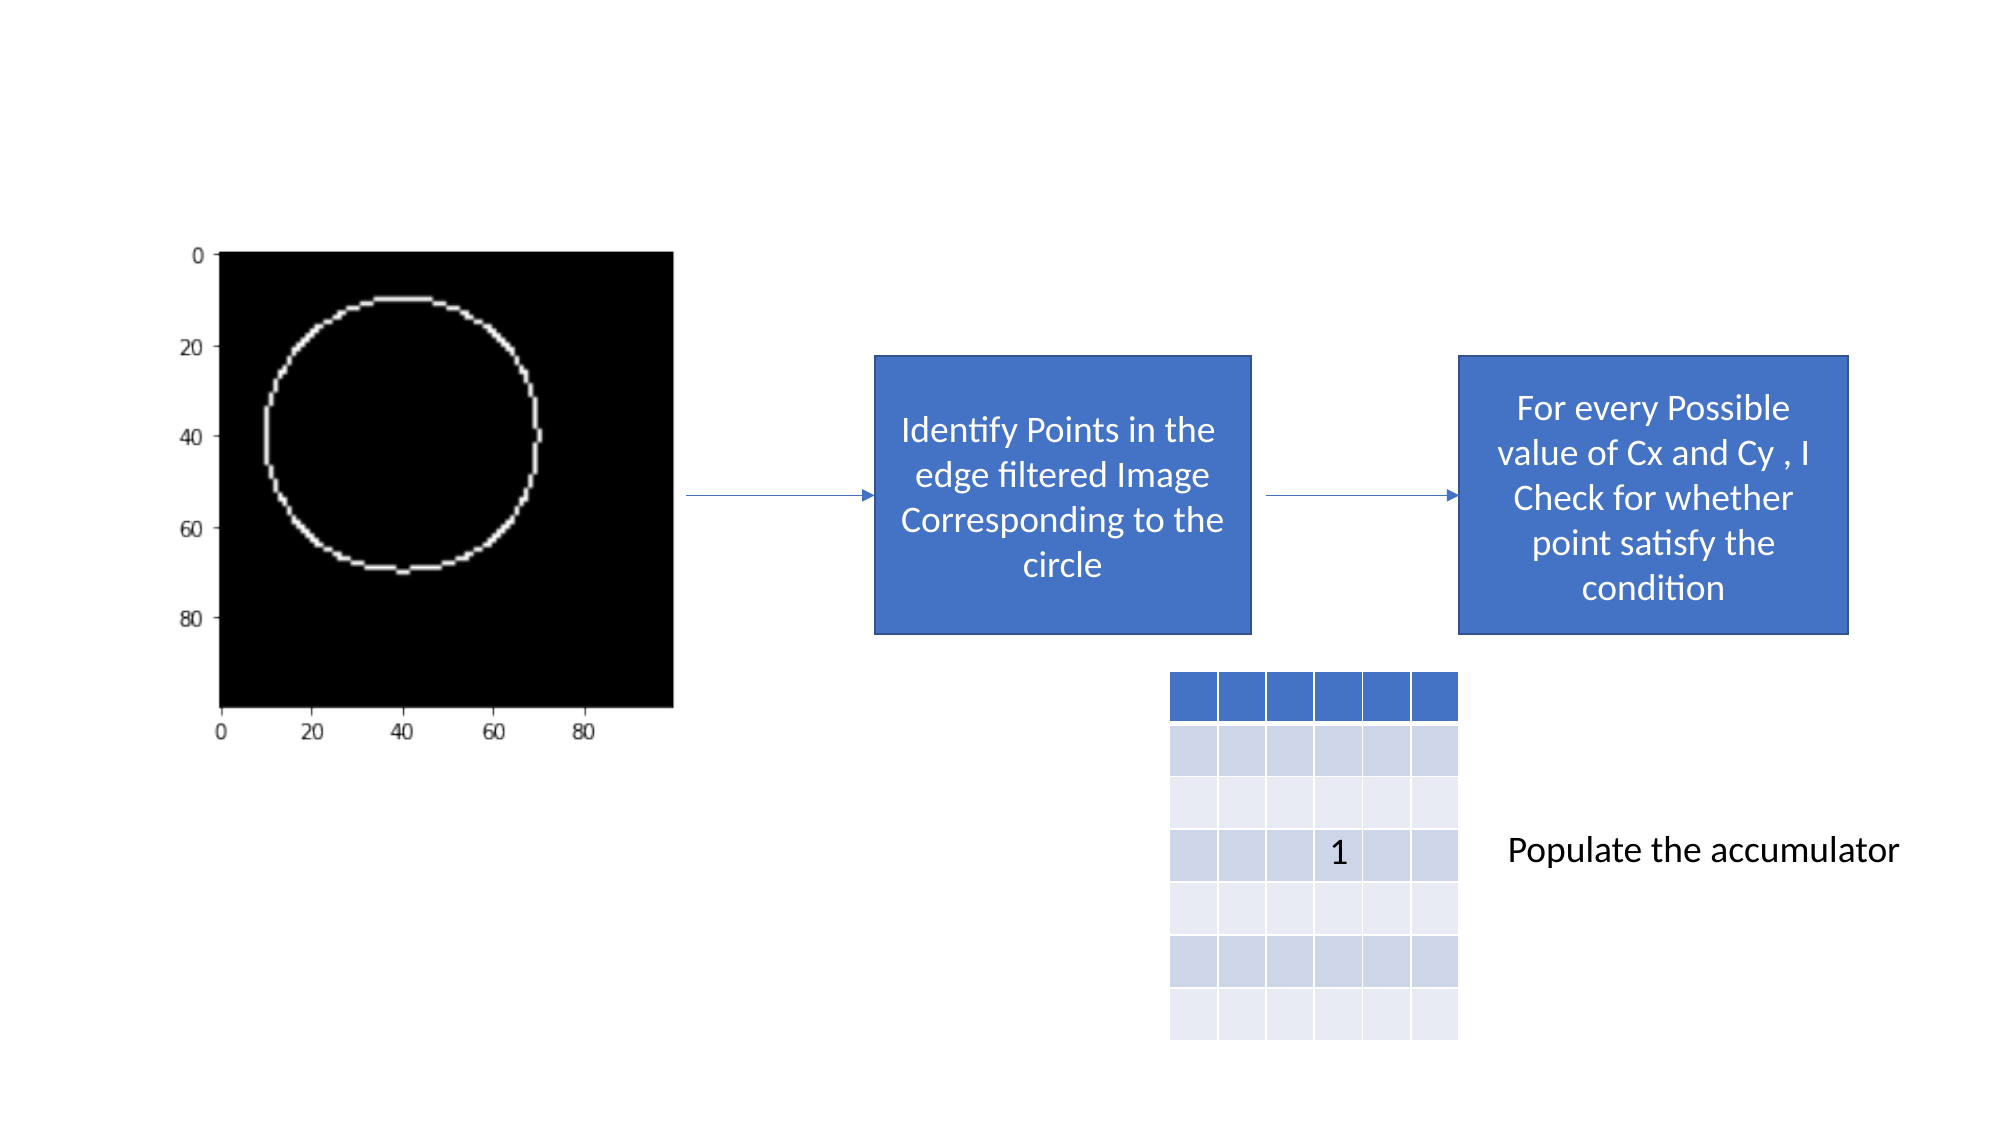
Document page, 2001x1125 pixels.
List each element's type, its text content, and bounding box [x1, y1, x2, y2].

table_cell [1363, 830, 1410, 881]
table_cell [1412, 726, 1458, 776]
table_cell [1363, 883, 1410, 934]
table_cell [1170, 989, 1217, 1040]
table_cell [1267, 989, 1313, 1040]
text_box Populate the accumulator [1493, 817, 1916, 877]
text_box For every Possible value of Cx and Cy , I Check for whether point satisfy the condition [1458, 355, 1849, 635]
table_cell [1315, 726, 1362, 776]
table_cell [1219, 726, 1265, 776]
table_cell [1219, 883, 1265, 934]
table_cell [1363, 936, 1410, 987]
table_cell [1412, 883, 1458, 934]
table_cell [1363, 726, 1410, 776]
table_cell [1412, 936, 1458, 987]
table_cell [1363, 777, 1410, 828]
table_header [1219, 672, 1265, 721]
table_cell [1219, 936, 1265, 987]
text_box Identify Points in the edge filtered Image Corresponding to the circle [874, 355, 1252, 635]
table_cell [1170, 883, 1217, 934]
table_cell [1315, 777, 1362, 828]
table_cell [1412, 777, 1458, 828]
table_header [1267, 672, 1313, 721]
table_cell [1267, 830, 1313, 881]
table_cell [1267, 936, 1313, 987]
table_cell [1170, 777, 1217, 828]
table_cell [1315, 989, 1362, 1040]
table_cell [1363, 989, 1410, 1040]
table_cell [1170, 936, 1217, 987]
table_cell [1412, 830, 1458, 881]
table_cell [1315, 936, 1362, 987]
table_cell [1267, 726, 1313, 776]
table_cell [1170, 830, 1217, 881]
table_cell [1170, 726, 1217, 776]
table_header [1315, 672, 1362, 721]
table_cell [1412, 989, 1458, 1040]
table_cell [1315, 883, 1362, 934]
table_header [1412, 672, 1458, 721]
table_cell [1219, 830, 1265, 881]
table_header [1170, 672, 1217, 721]
table_cell [1219, 989, 1265, 1040]
table_header [1363, 672, 1410, 721]
picture [163, 233, 687, 757]
table_cell [1219, 777, 1265, 828]
table_cell [1267, 883, 1313, 934]
table_cell [1267, 777, 1313, 828]
table_cell 1 [1315, 830, 1362, 881]
